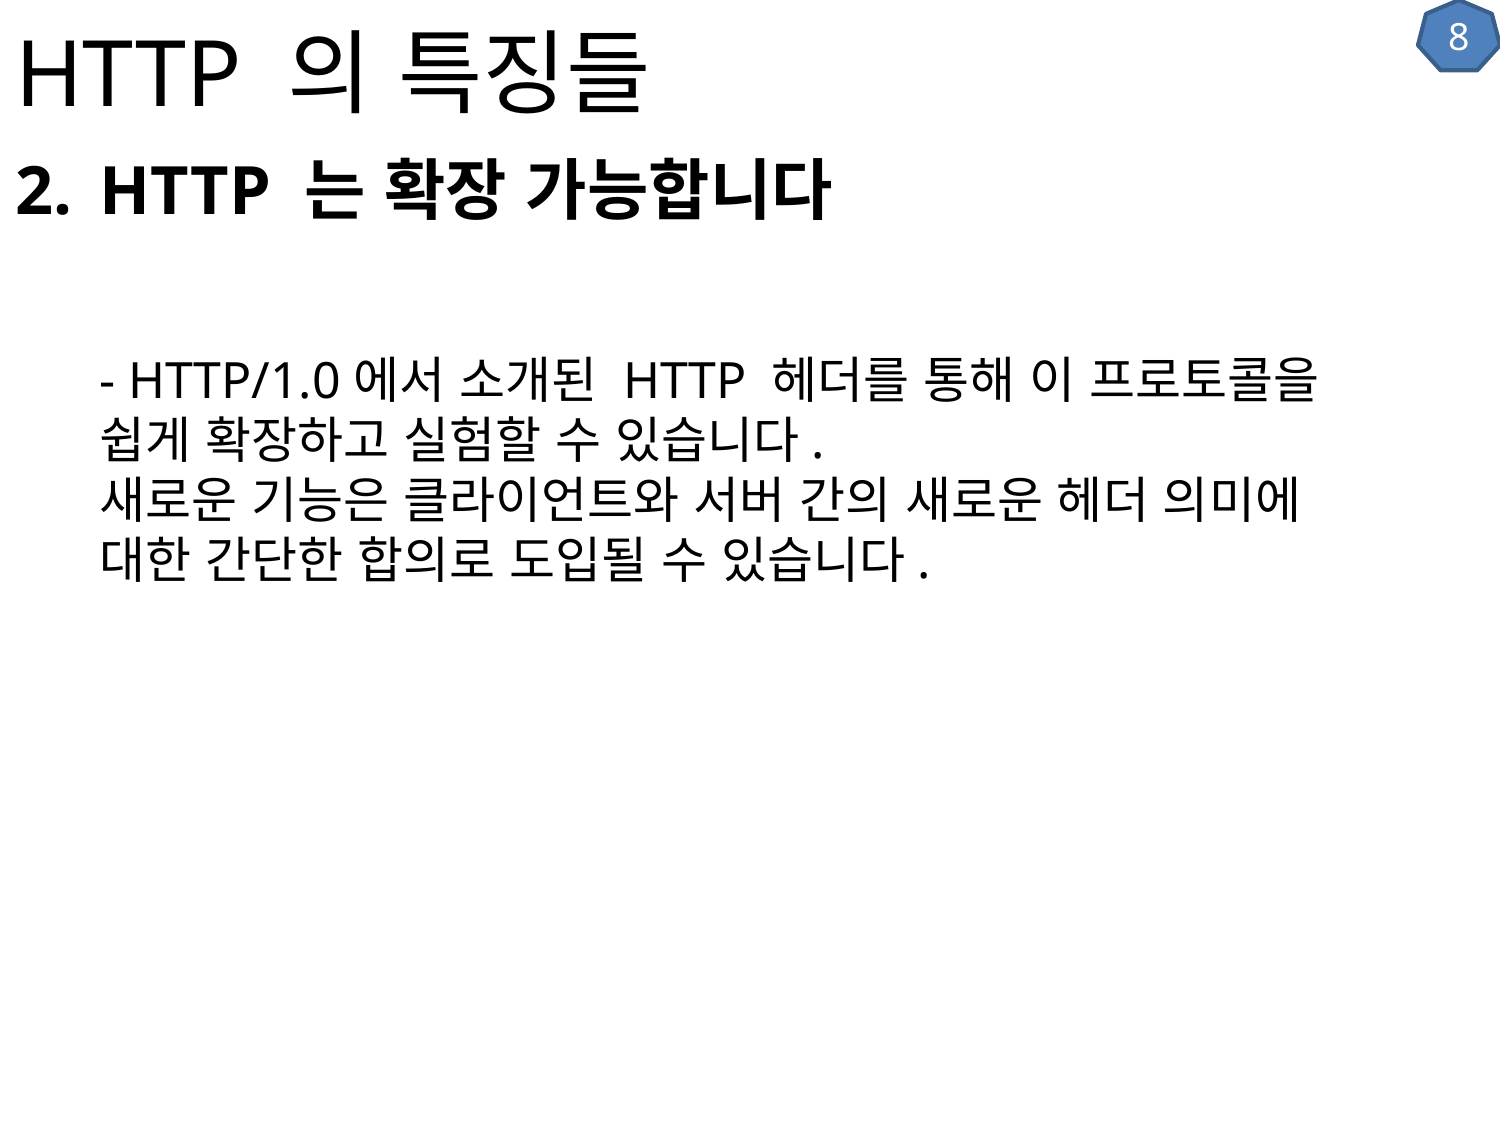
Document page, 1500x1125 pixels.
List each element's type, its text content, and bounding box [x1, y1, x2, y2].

title HTTP 의 특징들 [0, 0, 1278, 140]
text_box 8 [1415, 0, 1500, 73]
list HTTP 는 확장 가능합니다 - HTTP/1.0에서 소개된 HTTP 헤더를 통해 이 프로토콜을 쉽게 확장하고 실험할 수 있습니다. 새로운 기능은 클라이언트와 서버 간의 새로운 헤더 의미에 대한 간단한 합의로 도입될 수 있습니다. [0, 140, 1350, 883]
